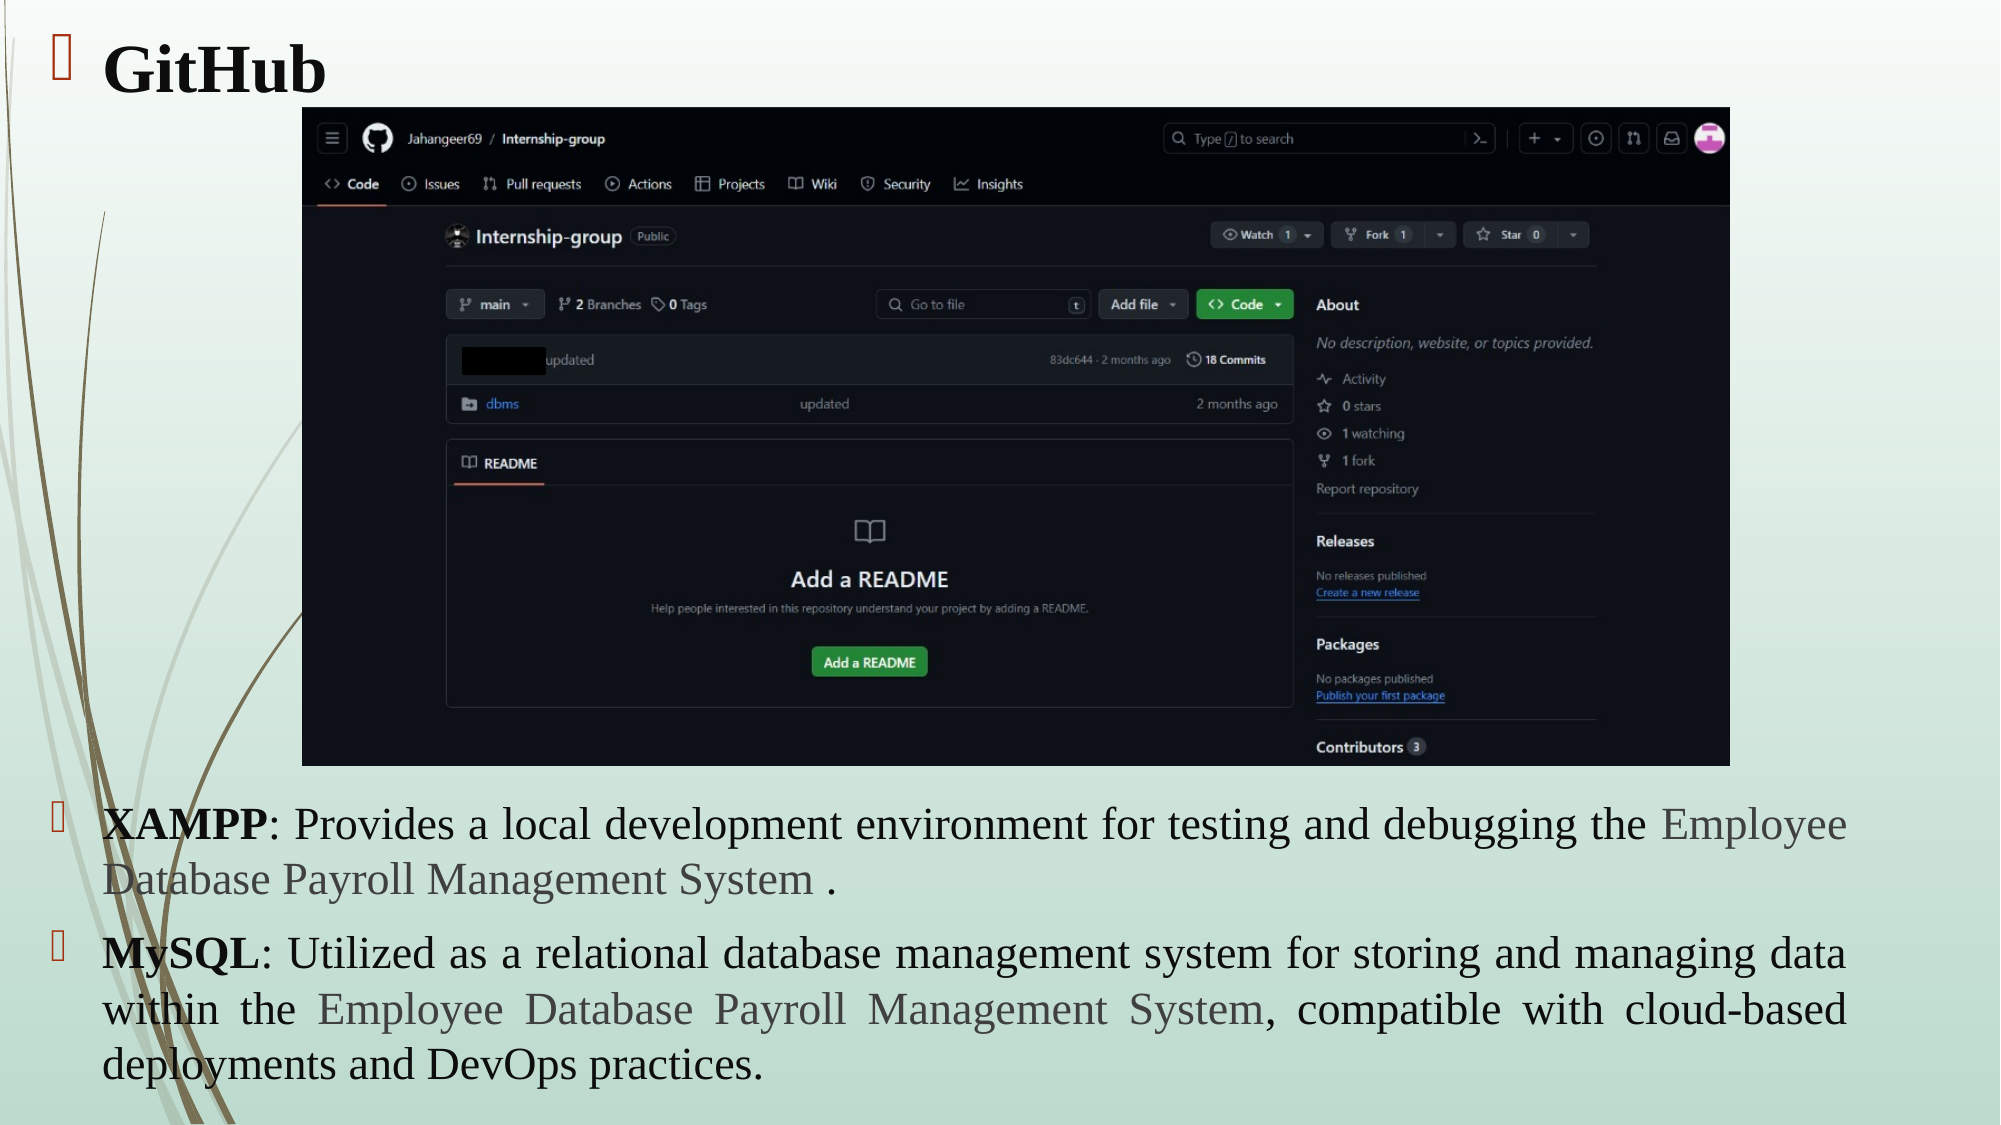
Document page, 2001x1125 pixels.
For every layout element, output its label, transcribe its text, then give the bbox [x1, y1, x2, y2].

list GitHub XAMPP: Provides a local development environment for testing and debugging the Employee Database Payroll Management System . MySQL: Utilized as a relational database management system for storing and managing data within the Employee Database Payroll Management System, compatible with cloud-based deployments and DevOps practices. [35, 15, 1863, 1106]
picture [301, 107, 1730, 766]
